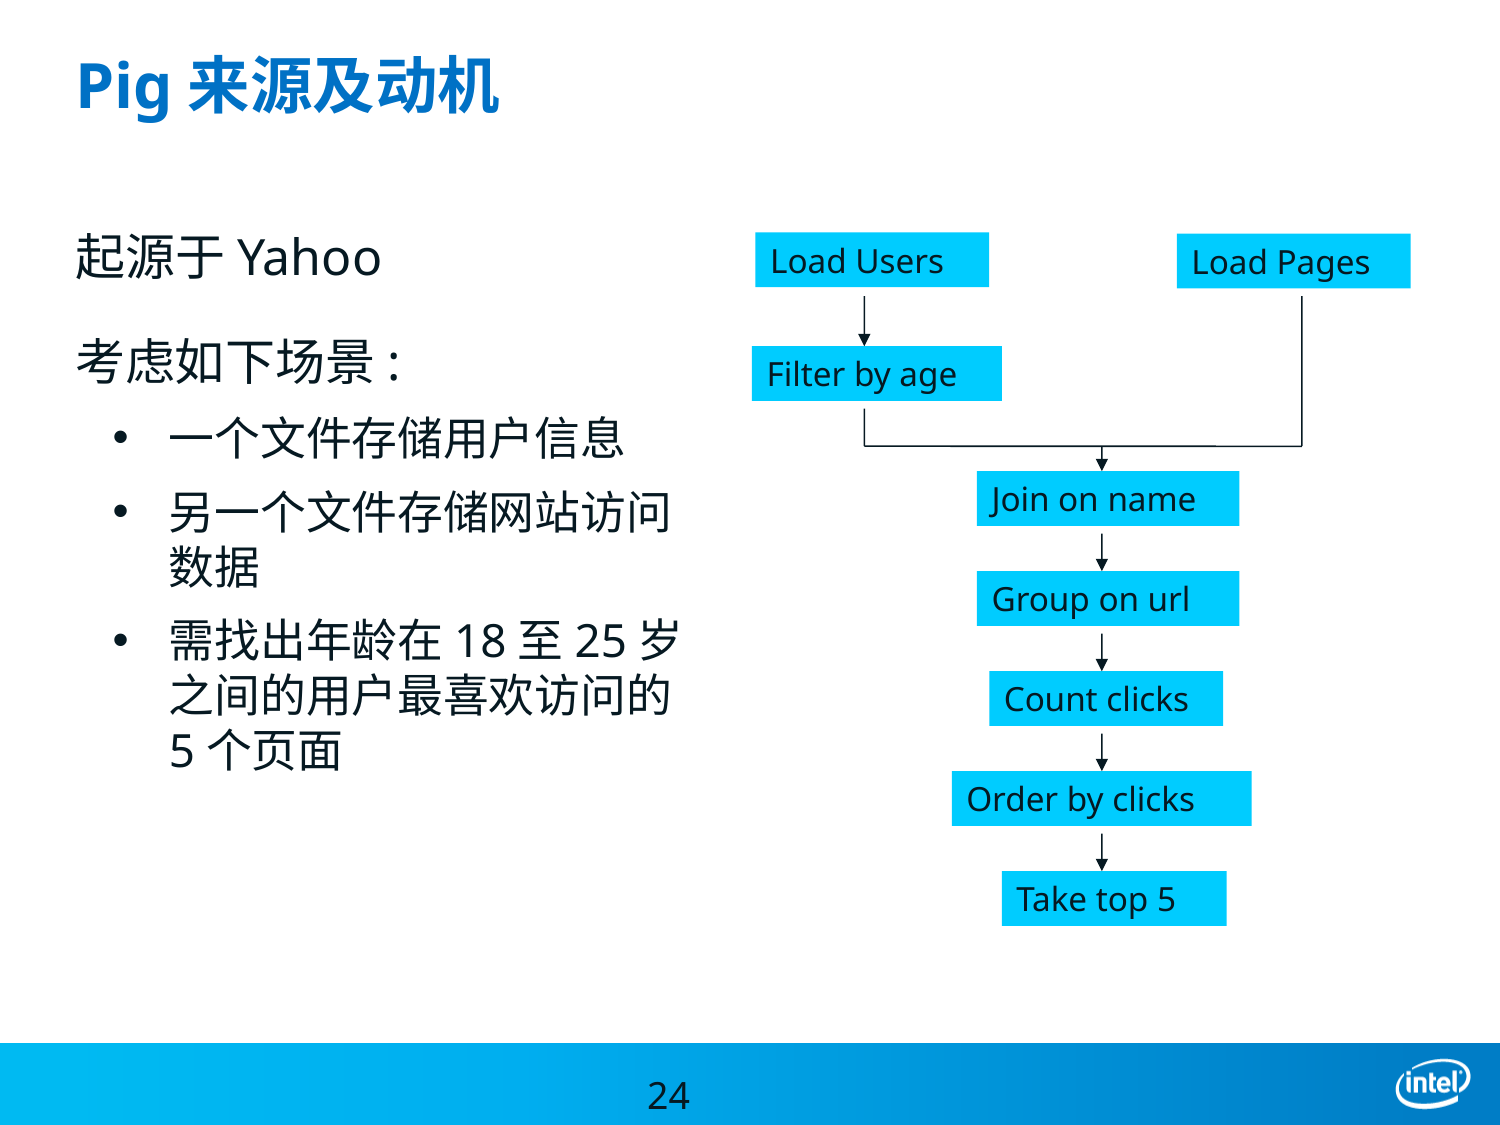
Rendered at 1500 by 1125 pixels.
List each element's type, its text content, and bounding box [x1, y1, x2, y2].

text_box 24 [632, 1064, 726, 1125]
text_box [751, 232, 1411, 927]
title Pig来源及动机 [75, 67, 1425, 213]
picture [1289, 1043, 1296, 1125]
list 起源于Yahoo 考虑如下场景: 一个文件存储用户信息 另一个文件存储网站访问数据 需找出年龄在18至25岁之间的用户最喜欢访问的5个页面 [75, 224, 702, 975]
picture [1324, 1043, 1500, 1125]
picture [1245, 1043, 1252, 1125]
picture [1307, 1043, 1314, 1125]
